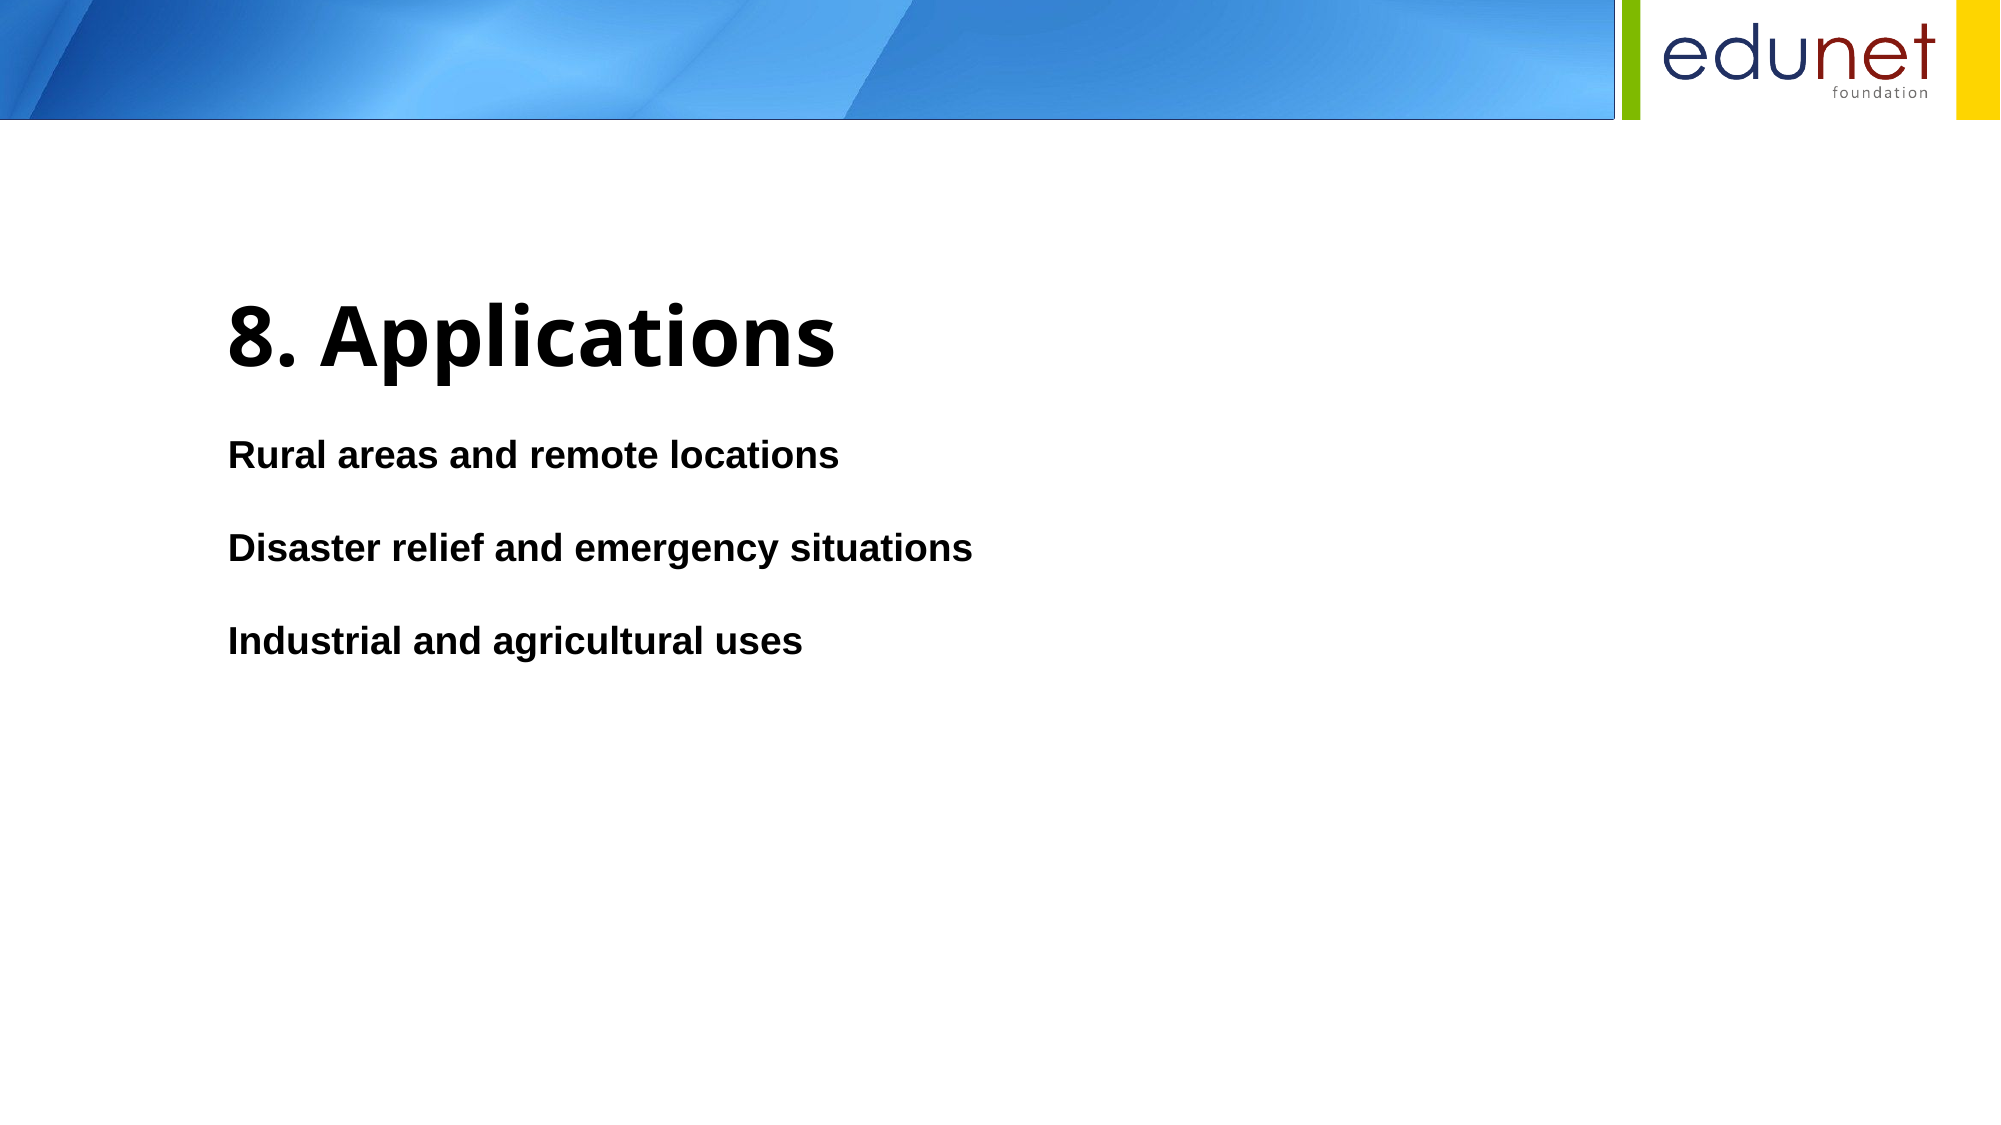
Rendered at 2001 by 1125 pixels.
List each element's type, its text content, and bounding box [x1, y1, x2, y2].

text_box 8. Applications Rural areas and remote locations Disaster relief and emergency situations Industrial and agricultural uses [212, 275, 1576, 671]
picture [0, 0, 1614, 119]
picture [1652, 12, 1948, 108]
